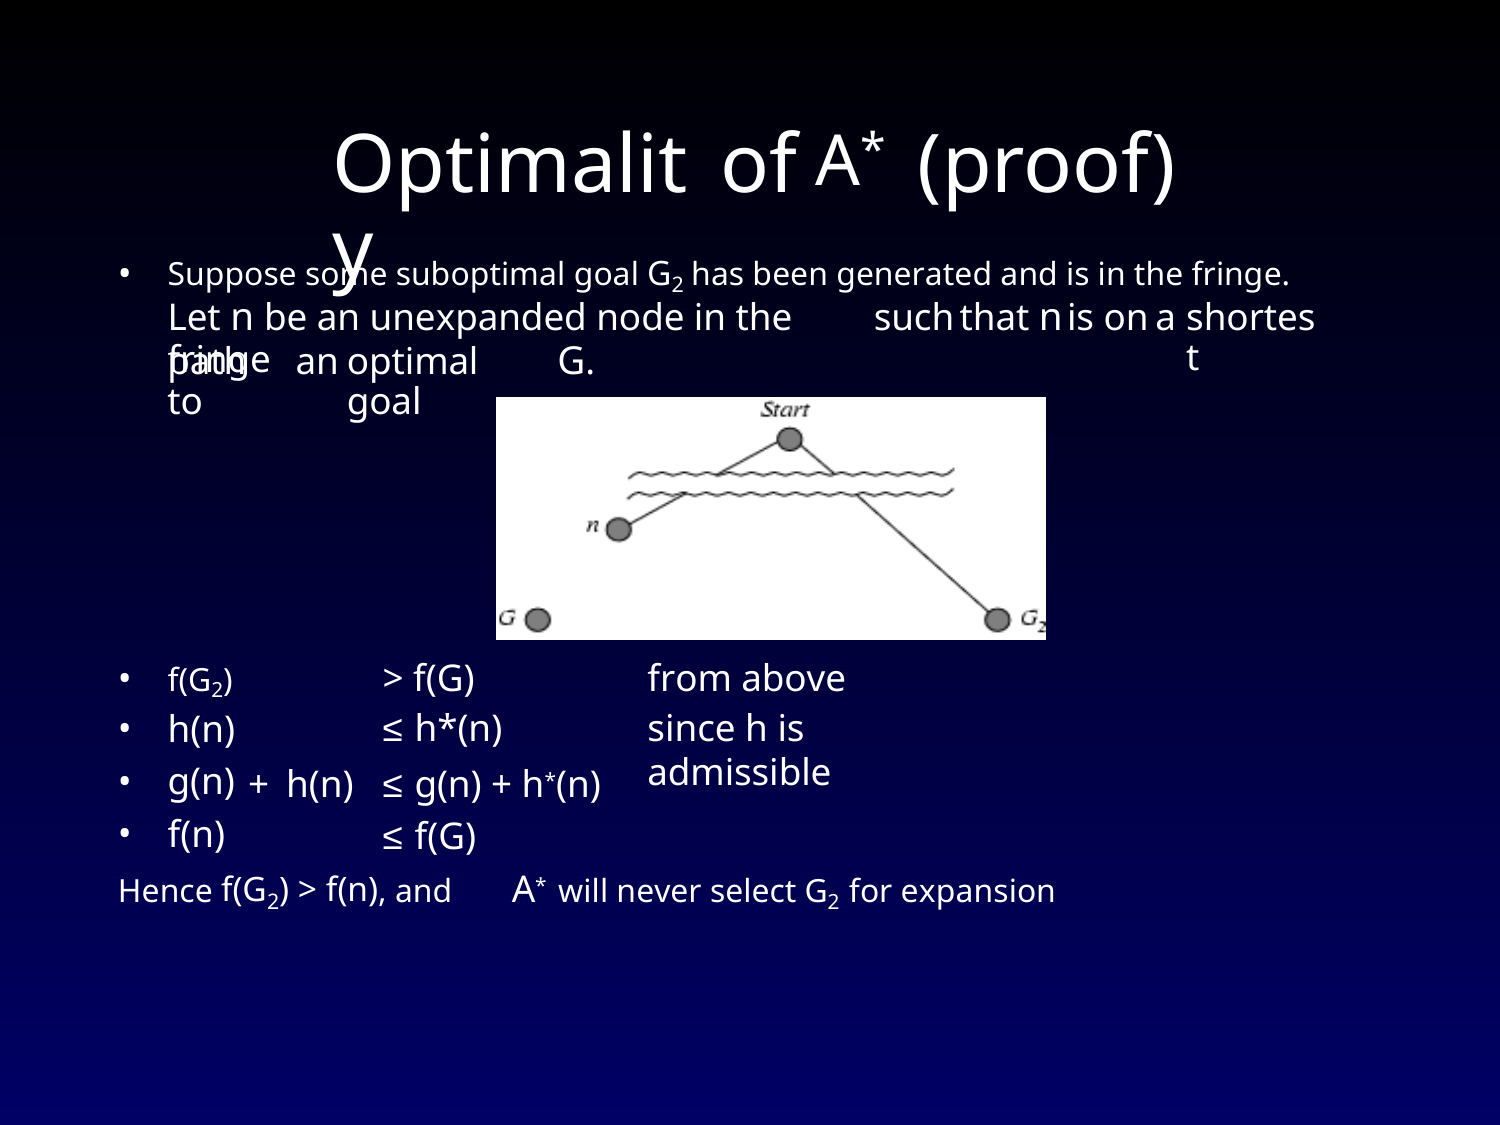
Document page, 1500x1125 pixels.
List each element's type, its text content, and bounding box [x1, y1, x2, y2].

text_box + [246, 764, 283, 805]
text_box Suppose some suboptimal goal G2 has been generated and is in the fringe. [165, 251, 1391, 302]
text_box of [718, 124, 804, 209]
text_box Hence f(G2) > f(n), and [116, 868, 510, 919]
text_box such [871, 297, 956, 339]
text_box A* [813, 123, 907, 209]
text_box (proof) [916, 124, 1182, 209]
text_box an [293, 341, 343, 383]
text_box on [1101, 297, 1152, 339]
text_box optimal goal [345, 341, 554, 383]
text_box will never select G2 for expansion [556, 870, 1107, 918]
text_box a [1153, 297, 1183, 339]
text_box is [1065, 297, 1100, 339]
text_box f(G2) h(n) g(n) f(n) [165, 658, 254, 858]
text_box Optimality [330, 124, 709, 209]
text_box Let n be an unexpanded node in the fringe [165, 295, 871, 339]
text_box shortest [1184, 297, 1325, 339]
text_box path to [165, 341, 292, 383]
text_box • • • • [116, 658, 143, 858]
text_box h(n) [284, 764, 363, 805]
text_box that n [957, 295, 1064, 339]
text_box • [116, 253, 143, 294]
text_box from above since h is admissible [645, 658, 985, 752]
text_box [496, 397, 1046, 640]
text_box > f(G) ≤ h*(n) ≤ g(n) + h*(n) ≤ f(G) [380, 658, 623, 859]
text_box G. [555, 339, 601, 383]
text_box A* [509, 870, 554, 911]
